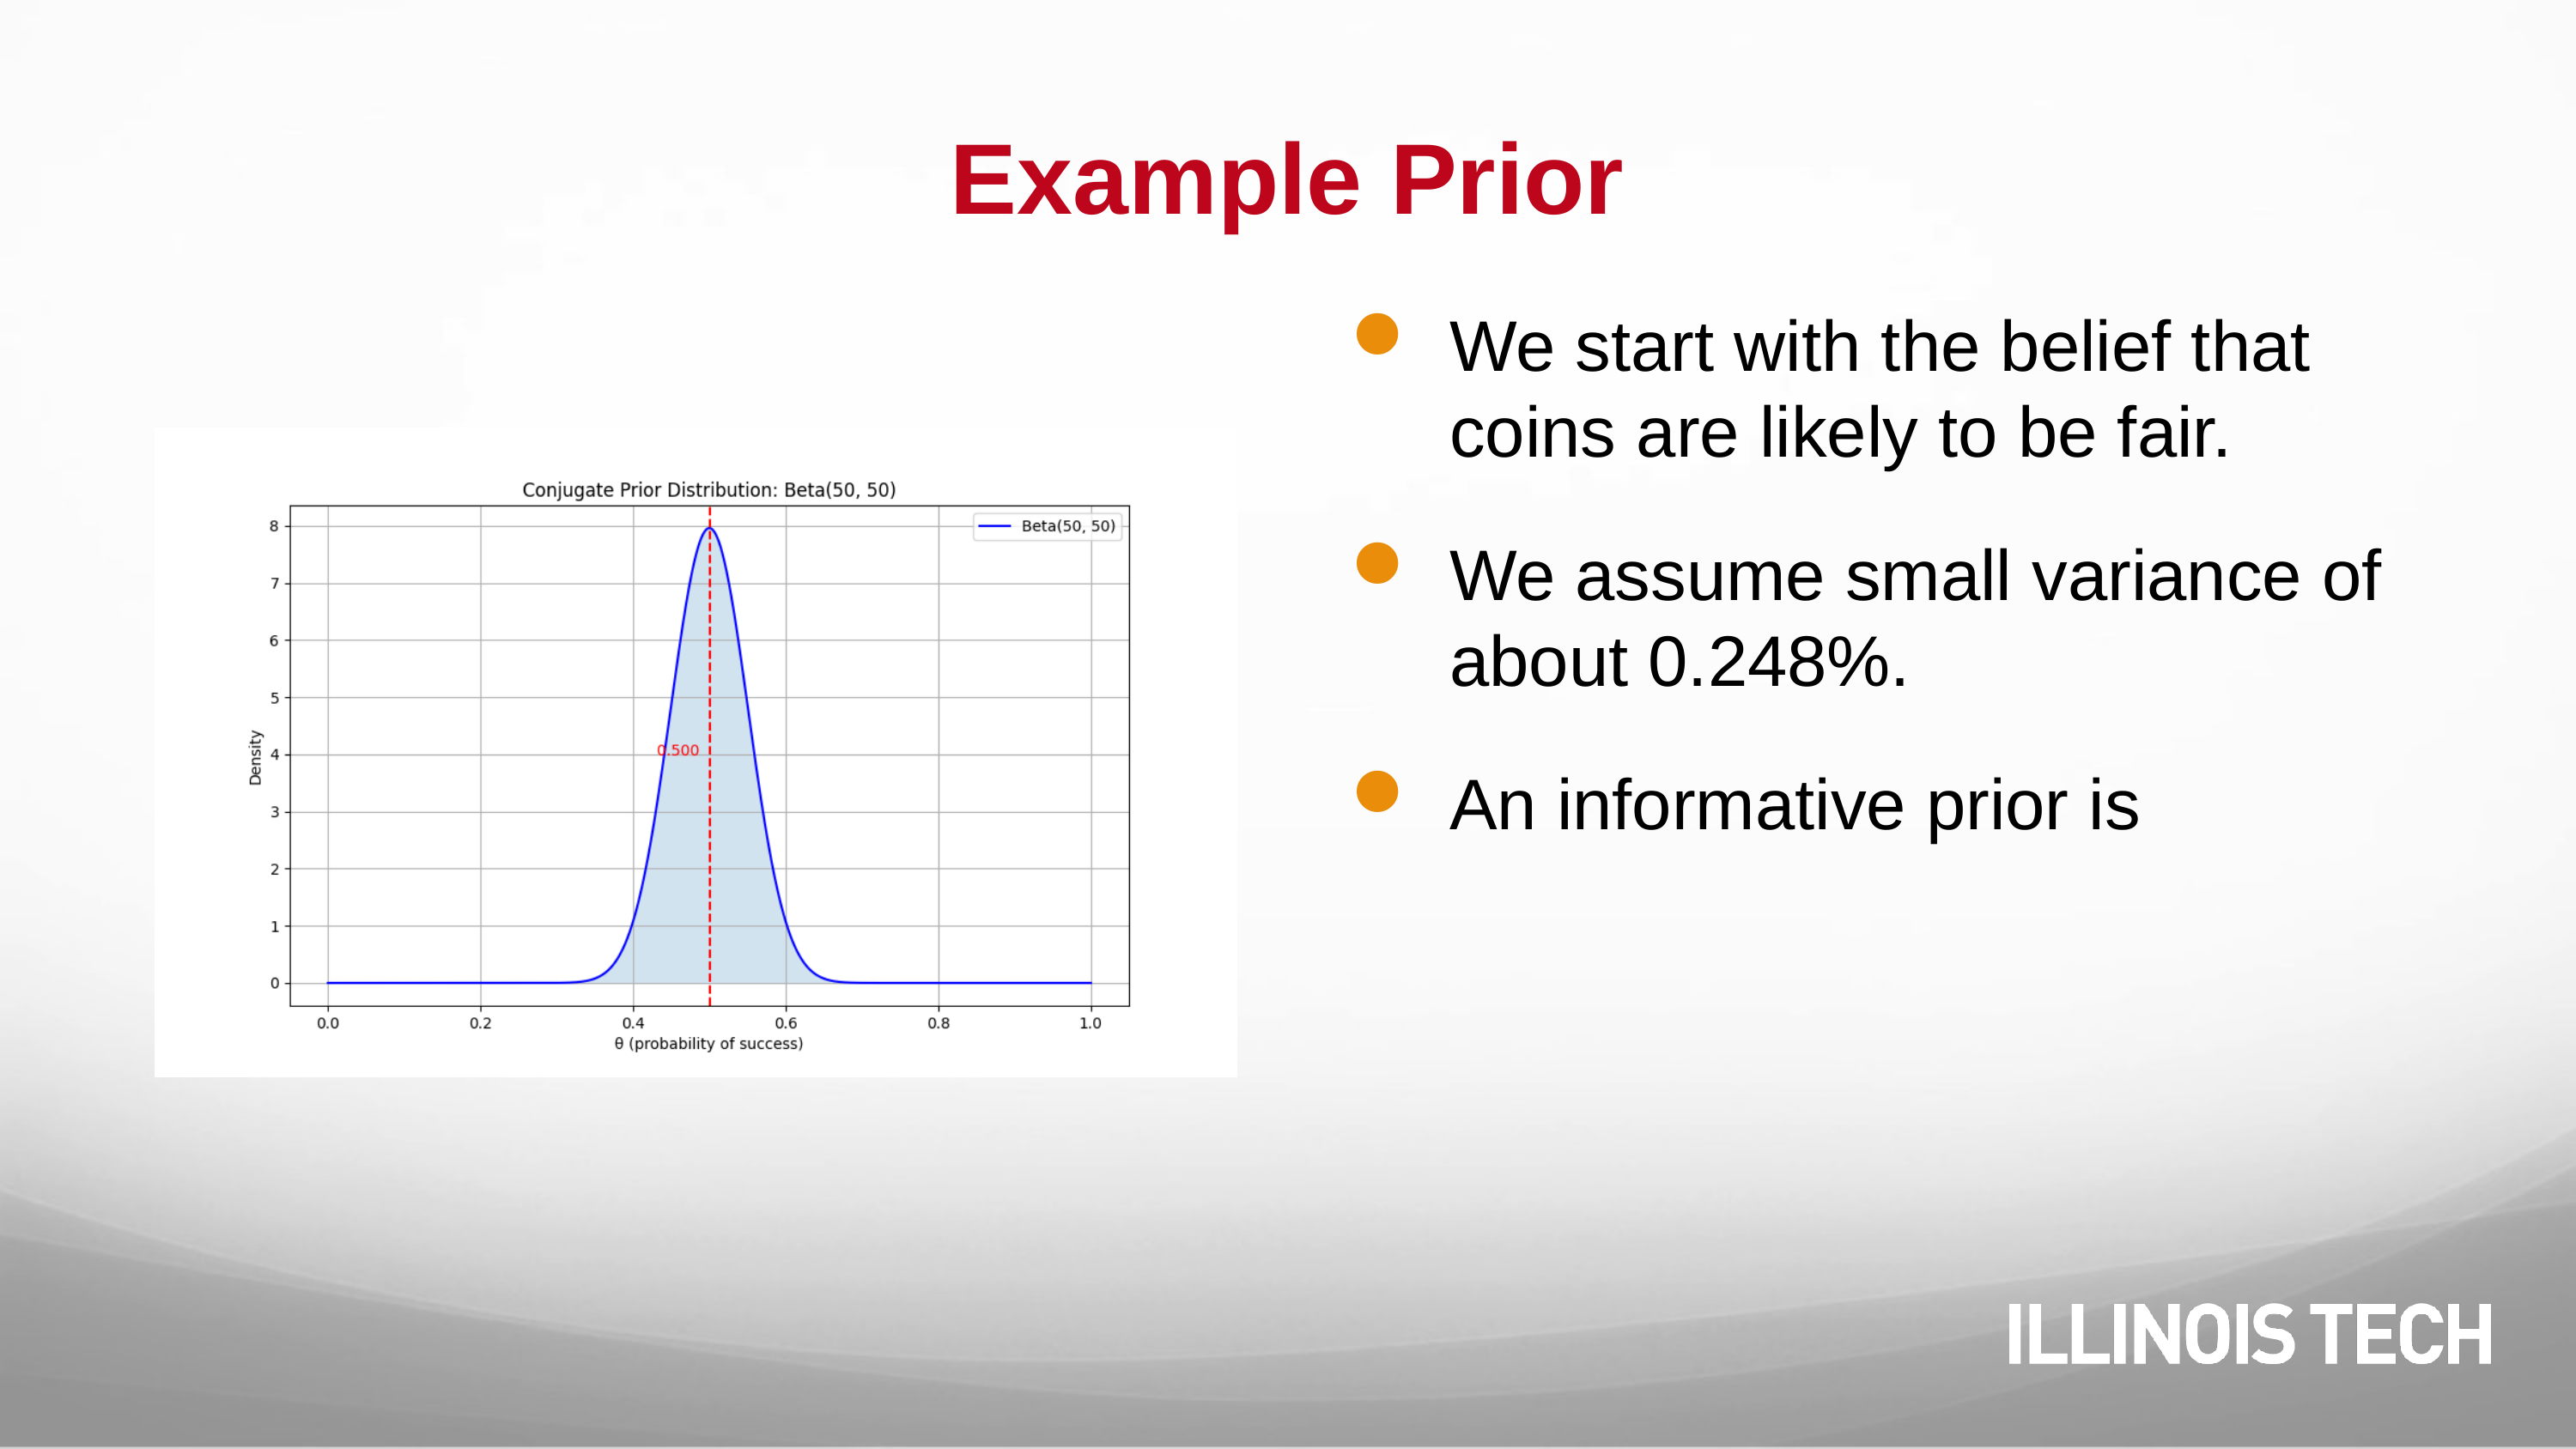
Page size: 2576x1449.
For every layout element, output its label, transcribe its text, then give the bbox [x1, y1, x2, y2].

picture [0, 0, 2576, 1449]
title Example Prior [155, 22, 2421, 241]
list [154, 427, 1237, 1078]
